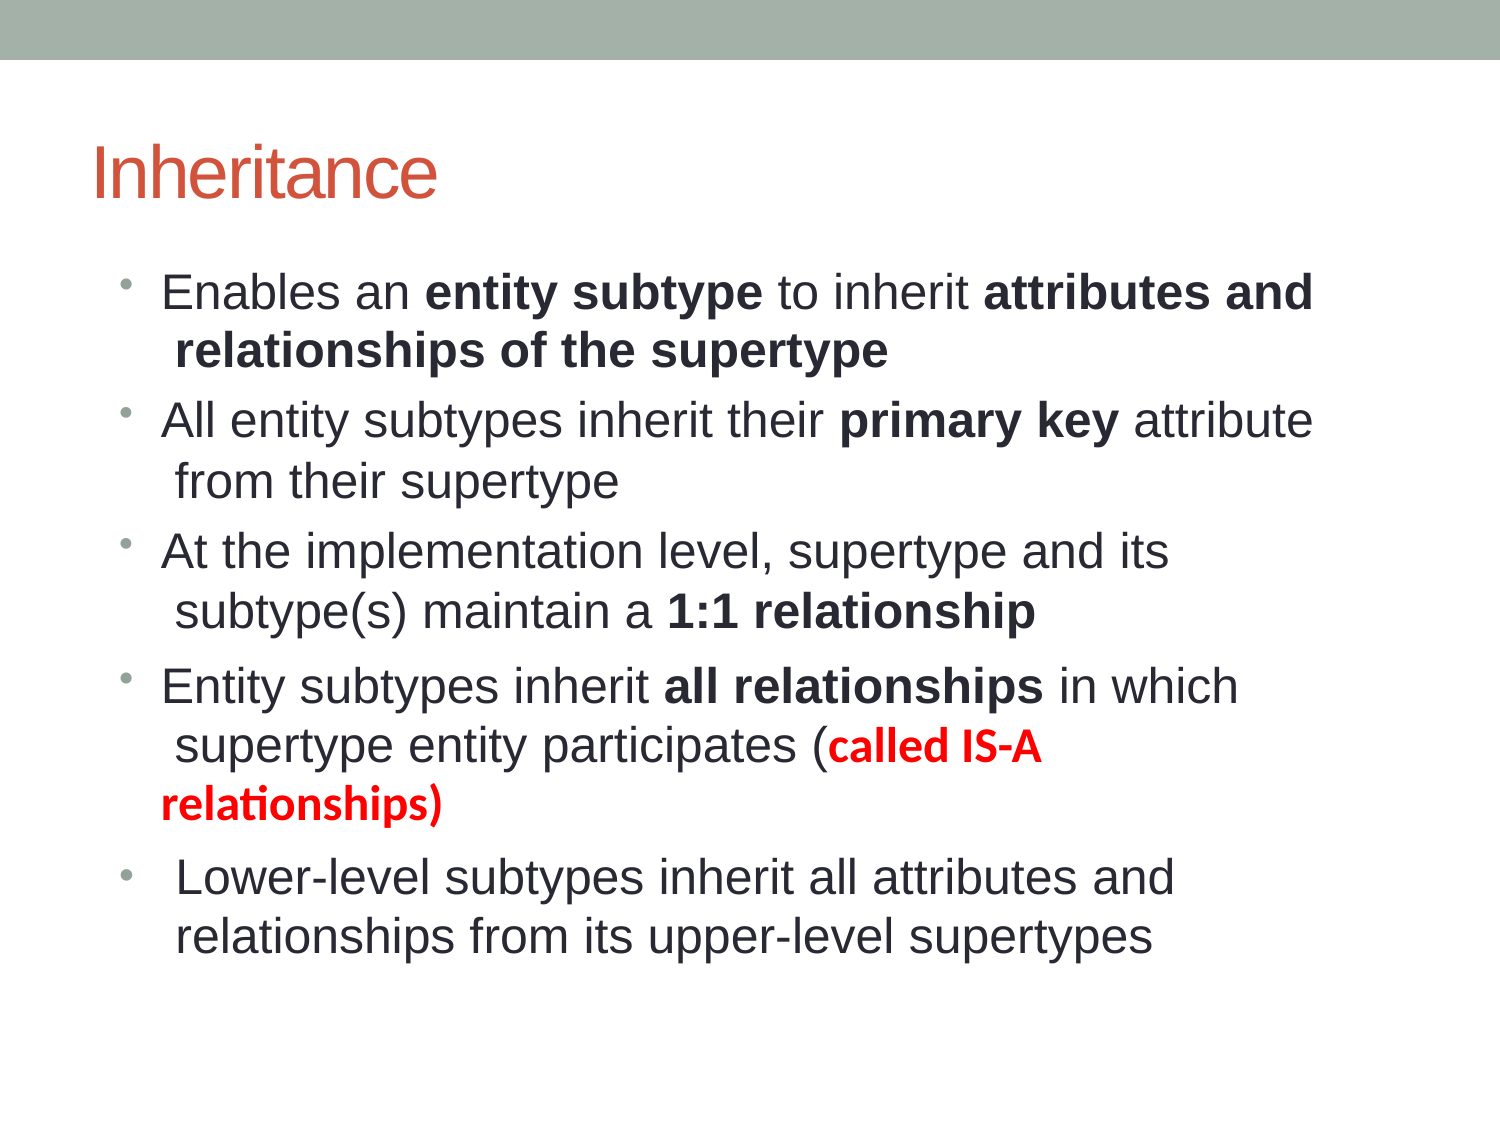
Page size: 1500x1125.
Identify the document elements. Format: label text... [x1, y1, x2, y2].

text_box Enables an entity subtype to inherit attributes and relationships of the supertype All entity subtypes inherit their primary key attribute from their supertype At the implementation level, supertype and its subtype(s) maintain a 1:1 relationship Entity subtypes inherit all relationships in which supertype entity participates (called IS-A relationships) Lower-level subtypes inherit all attributes and relationships from its upper-level supertypes [117, 260, 1317, 964]
title Inheritance [87, 82, 1413, 312]
